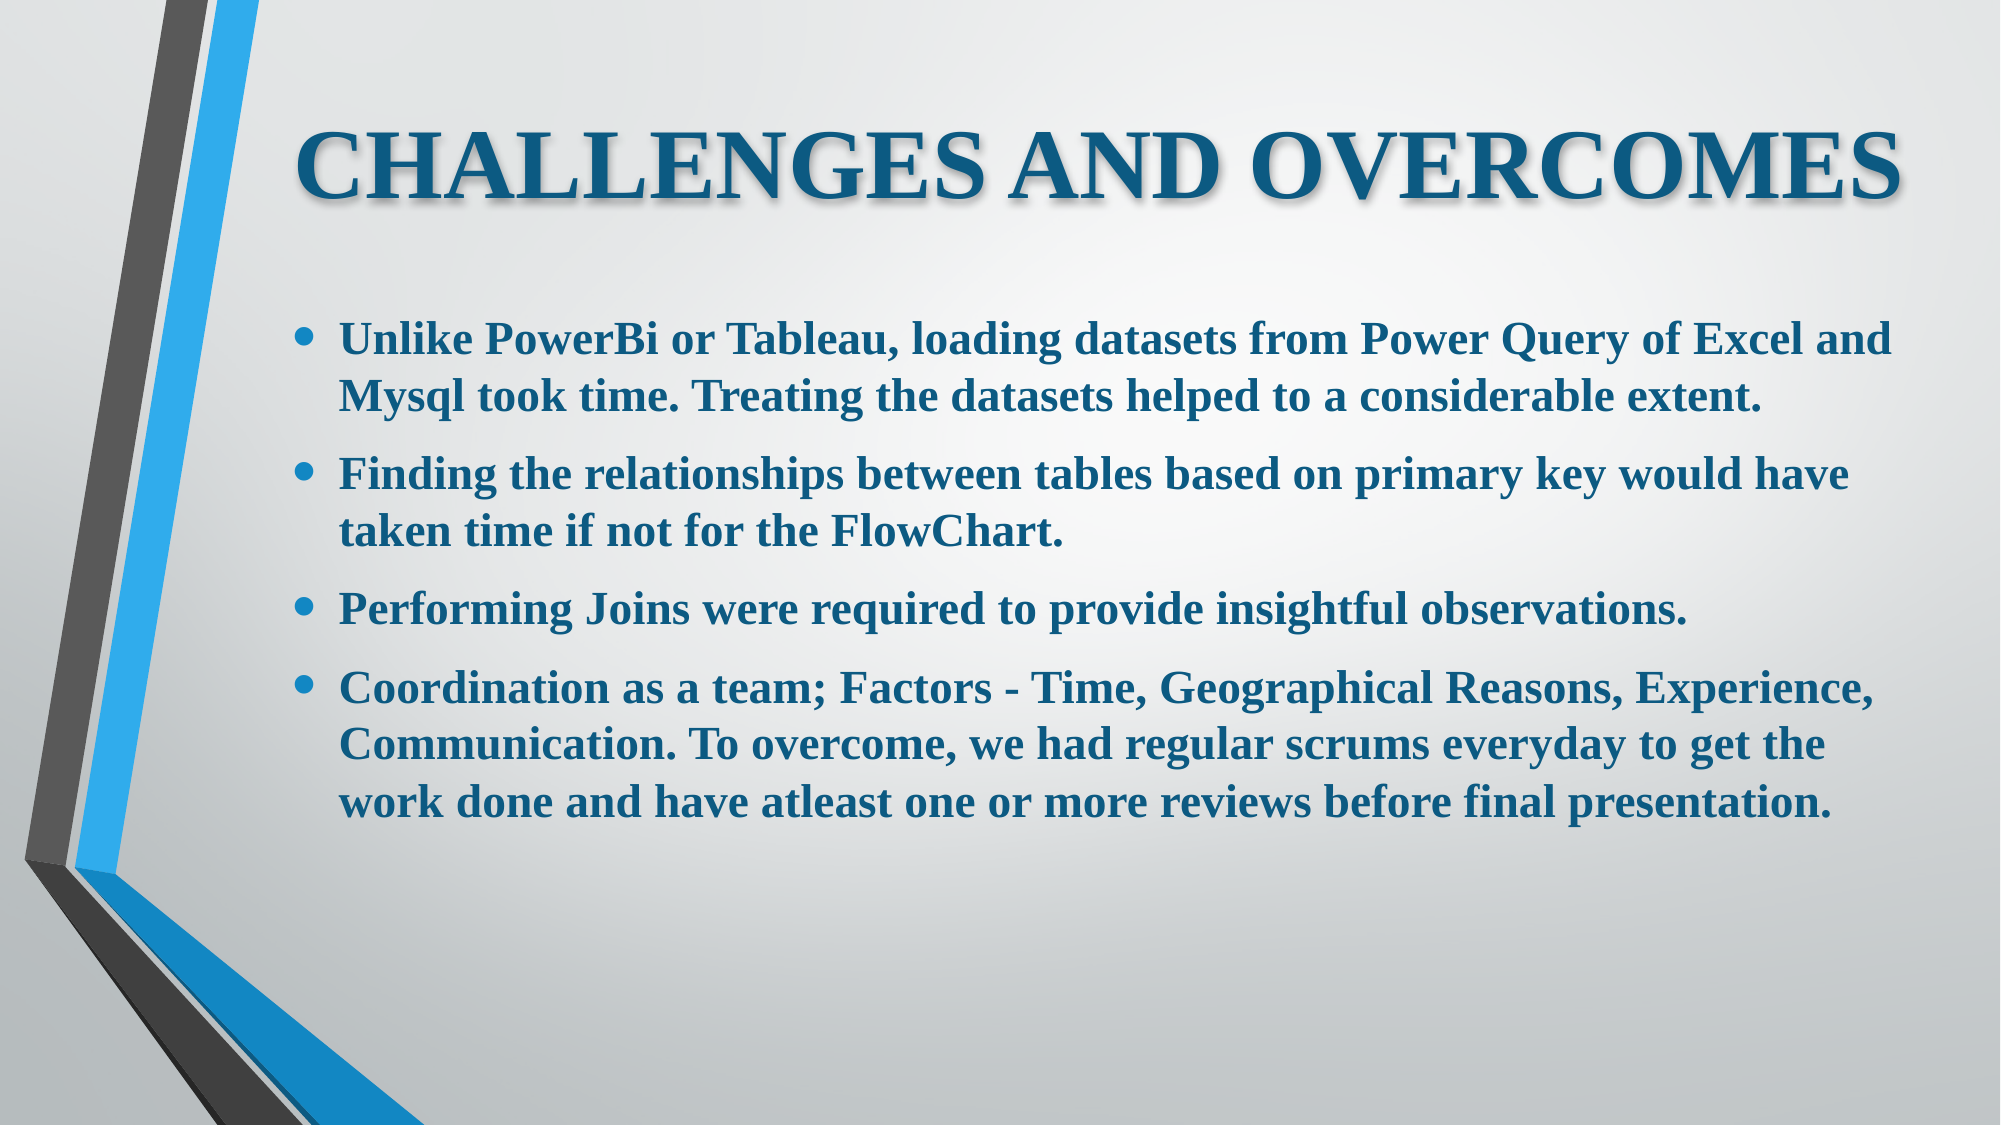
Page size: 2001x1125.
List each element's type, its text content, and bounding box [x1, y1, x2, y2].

list Unlike PowerBi or Tableau, loading datasets from Power Query of Excel and Mysql took time. Treating the datasets helped to a considerable extent. Finding the relationships between tables based on primary key would have taken time if not for the FlowChart. Performing Joins were required to provide insightful observations. Coordination as a team; Factors - Time, Geographical Reasons, Experience, Communication. To overcome, we had regular scrums everyday to get the work done and have atleast one or more reviews before final presentation. [277, 295, 1922, 917]
title CHALLENGES AND OVERCOMES [277, 76, 1922, 241]
